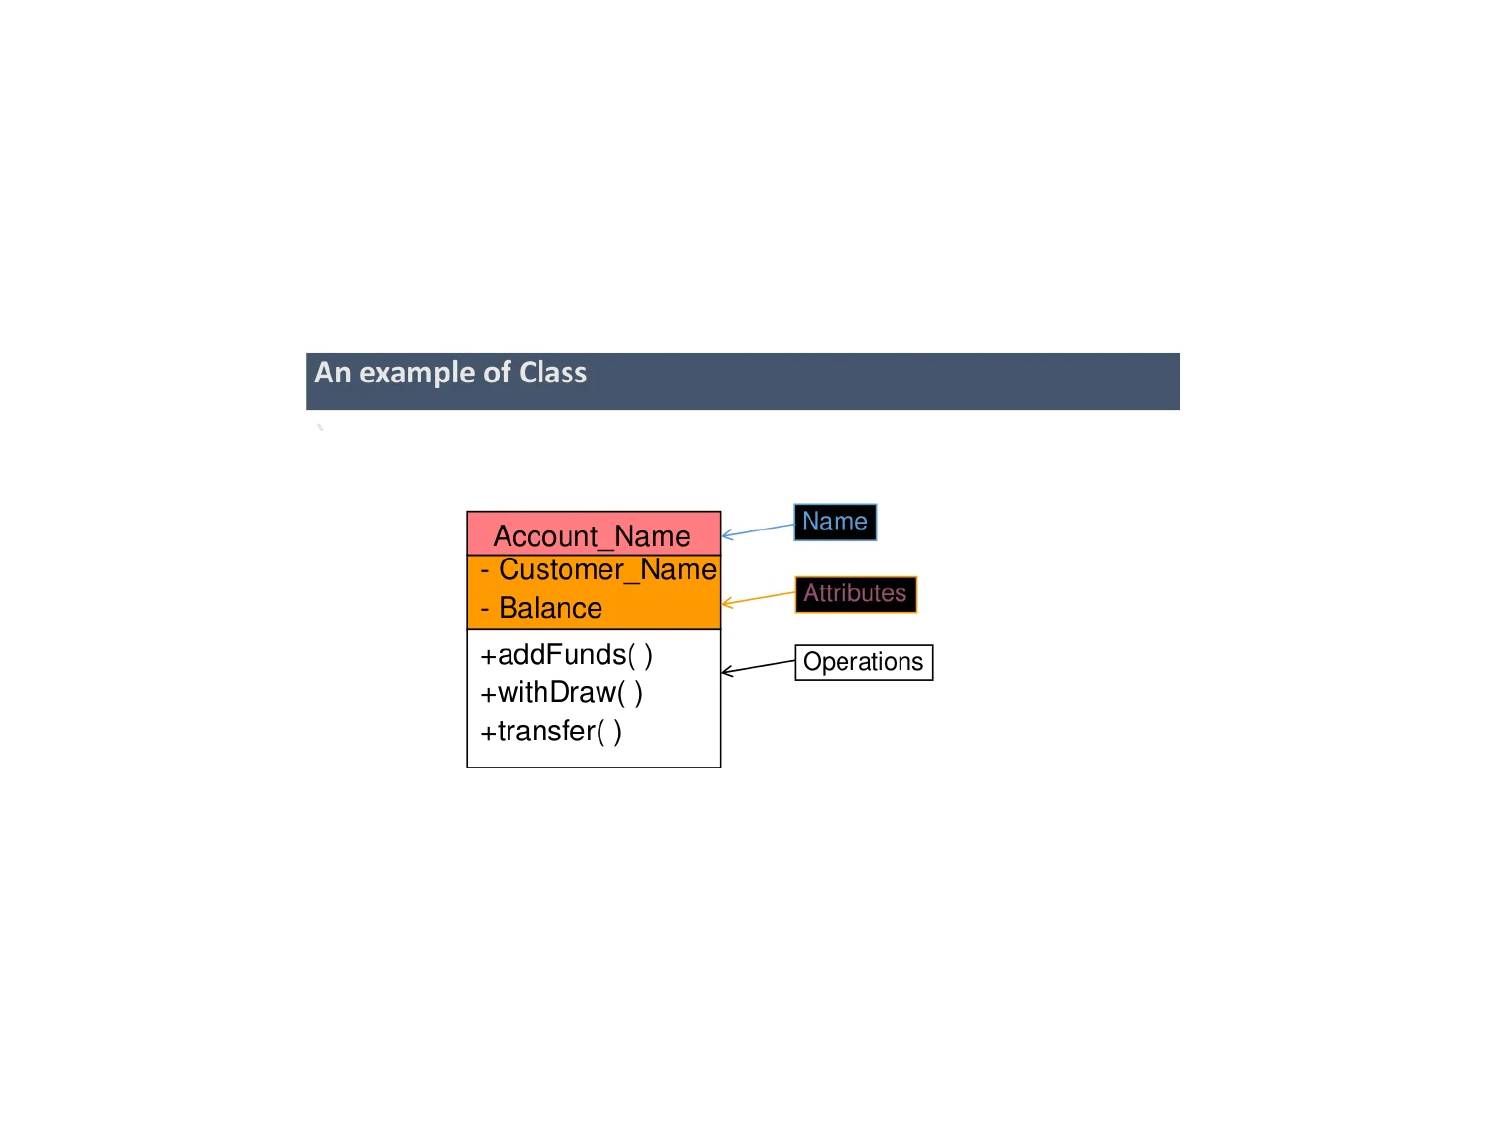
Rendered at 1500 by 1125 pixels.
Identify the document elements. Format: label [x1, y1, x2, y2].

list [256, 333, 1246, 885]
